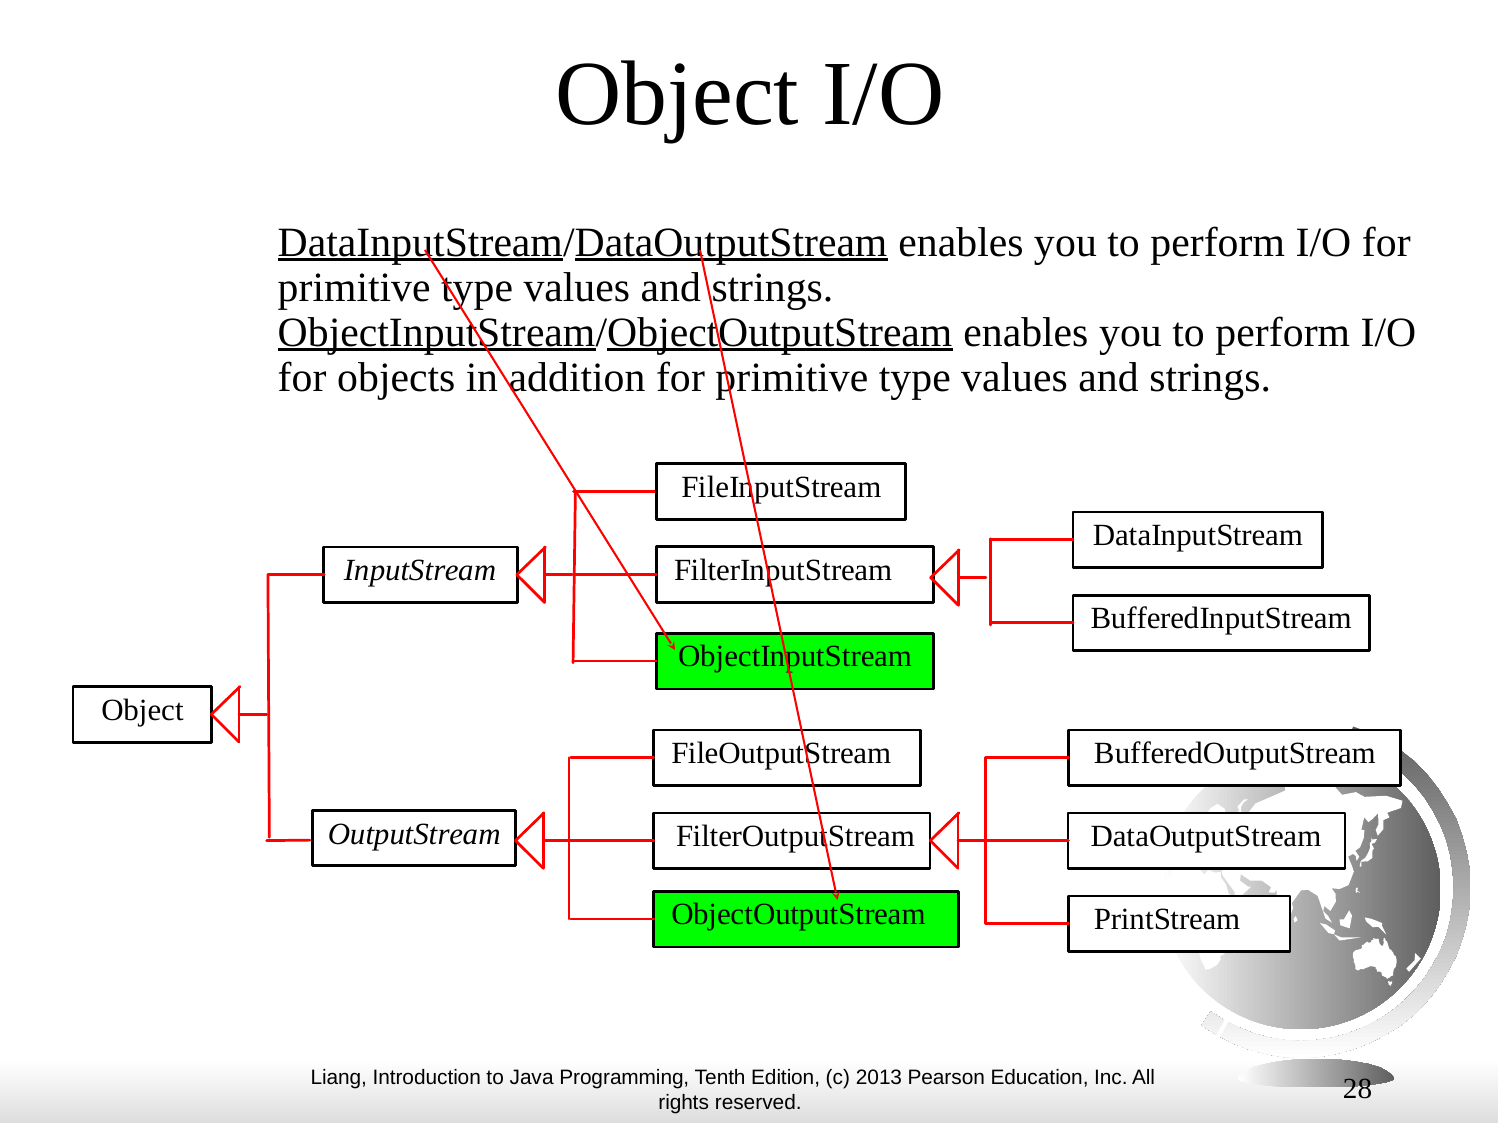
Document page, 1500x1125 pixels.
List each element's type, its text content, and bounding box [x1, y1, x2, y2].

slide_number 28 [1074, 1049, 1388, 1125]
title Object I/O [37, 37, 1463, 138]
list DataInputStream/DataOutputStream enables you to perform I/O for primitive type values and strings. ObjectInputStream/ObjectOutputStream enables you to perform I/O for objects in addition for primitive type values and strings. [262, 212, 1438, 400]
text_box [49, 437, 1451, 974]
